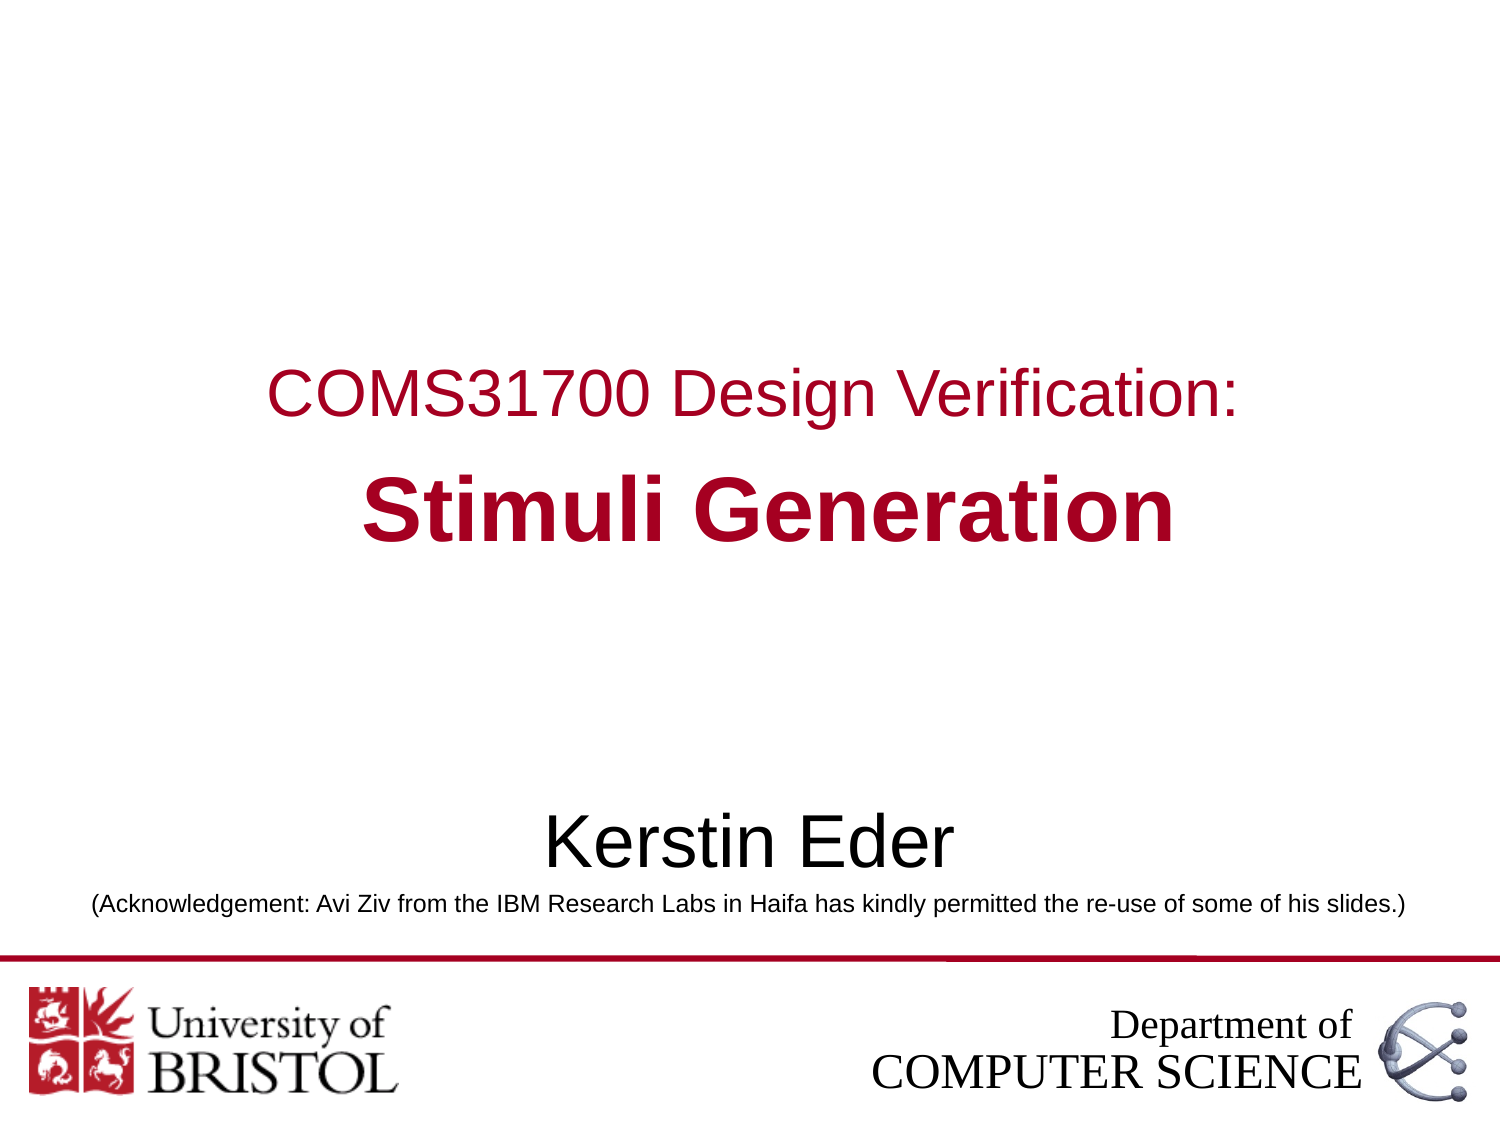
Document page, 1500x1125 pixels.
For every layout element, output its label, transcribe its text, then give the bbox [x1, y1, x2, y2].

text_box Department of COMPUTER SCIENCE [846, 1003, 1368, 1105]
title COMS31700 Design Verification: Stimuli Generation [116, 163, 1392, 751]
subtitle Kerstin Eder (Acknowledgement: Avi Ziv from the IBM Research Labs in Haifa has kindly permitted the re-use of some of his slides.) [0, 784, 1500, 948]
picture [29, 987, 399, 1096]
picture [1373, 998, 1479, 1104]
